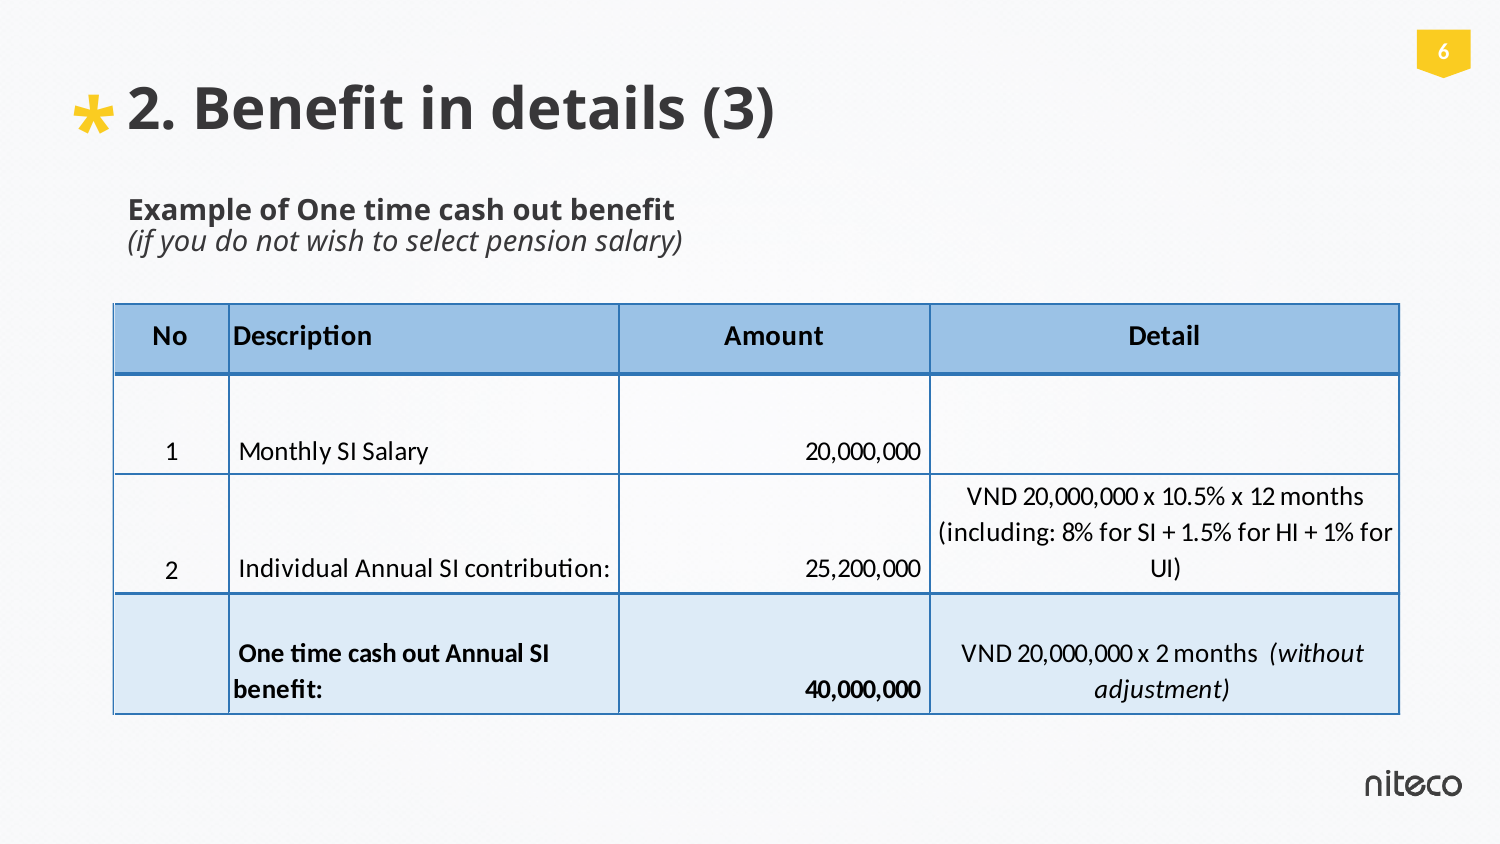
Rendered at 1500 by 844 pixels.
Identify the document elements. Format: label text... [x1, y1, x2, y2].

picture [1334, 761, 1471, 806]
text_box [99, 159, 1385, 747]
picture [112, 303, 1402, 717]
title 2. Benefit in details (3) [112, 71, 1398, 165]
text_box Example of One time cash out benefit (if you do not wish to select pension salary) [112, 187, 1398, 281]
